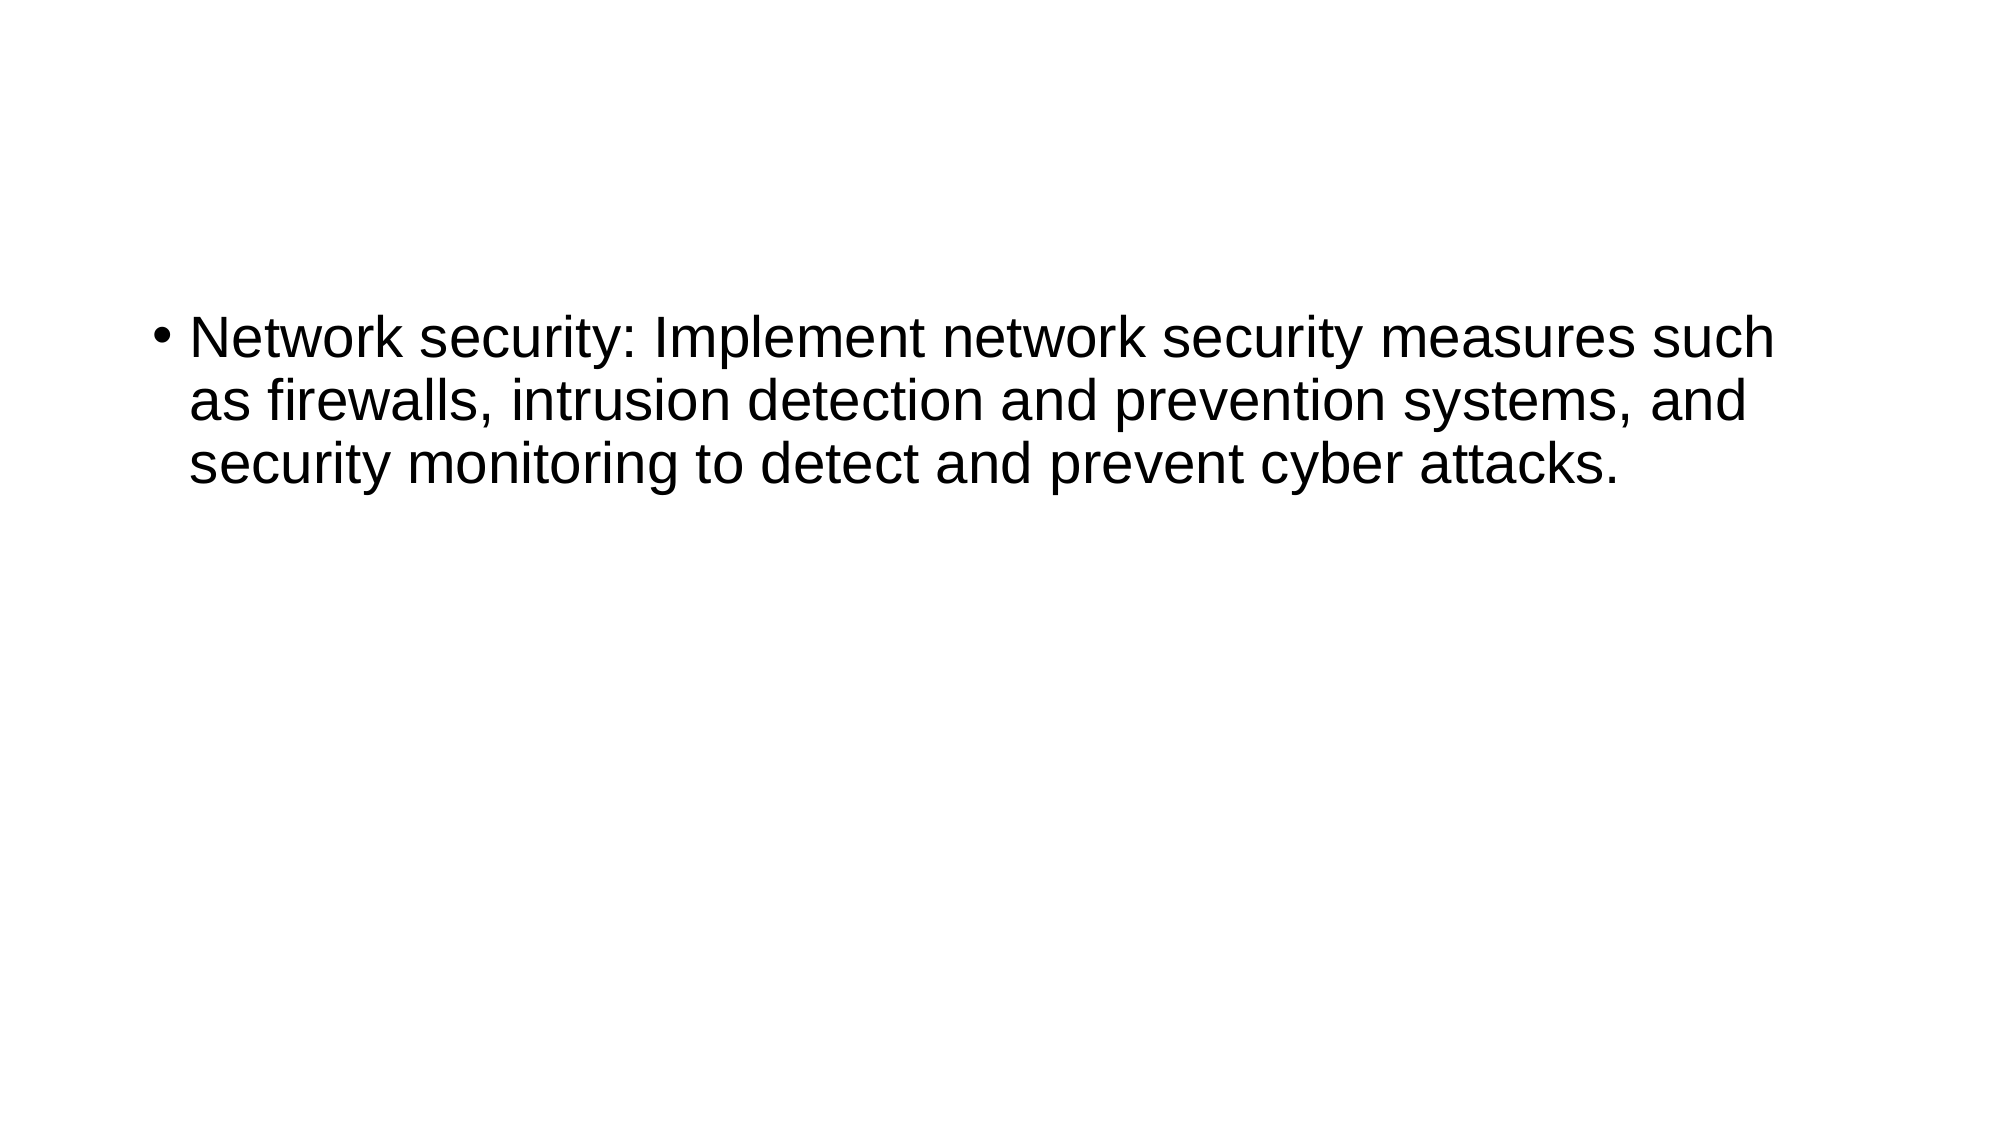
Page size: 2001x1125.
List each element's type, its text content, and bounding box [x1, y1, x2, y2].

list Network security: Implement network security measures such as firewalls, intrusion detection and prevention systems, and security monitoring to detect and prevent cyber attacks. [137, 299, 1863, 1014]
